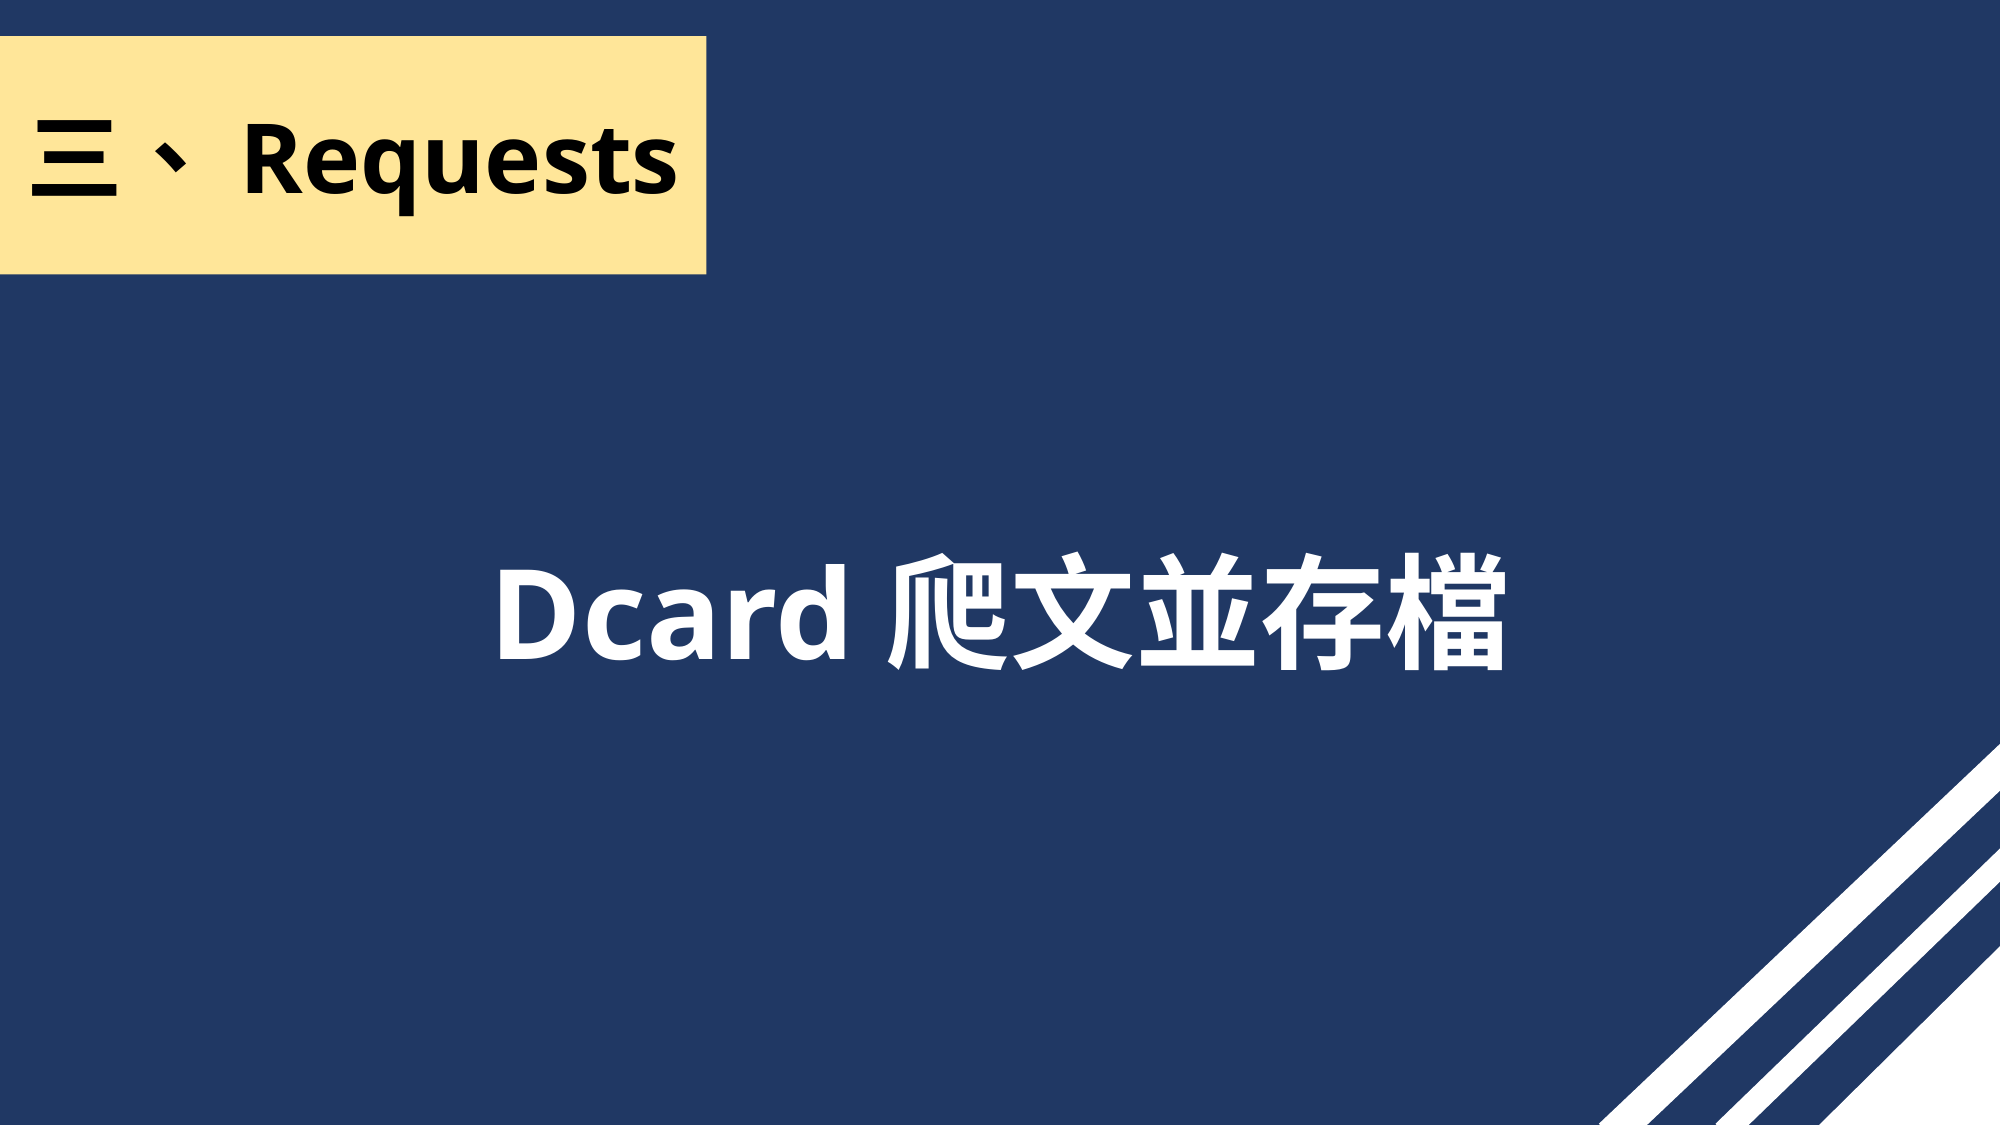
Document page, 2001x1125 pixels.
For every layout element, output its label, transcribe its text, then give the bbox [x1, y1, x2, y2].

title Dcard爬文並存檔 [249, 306, 1750, 913]
